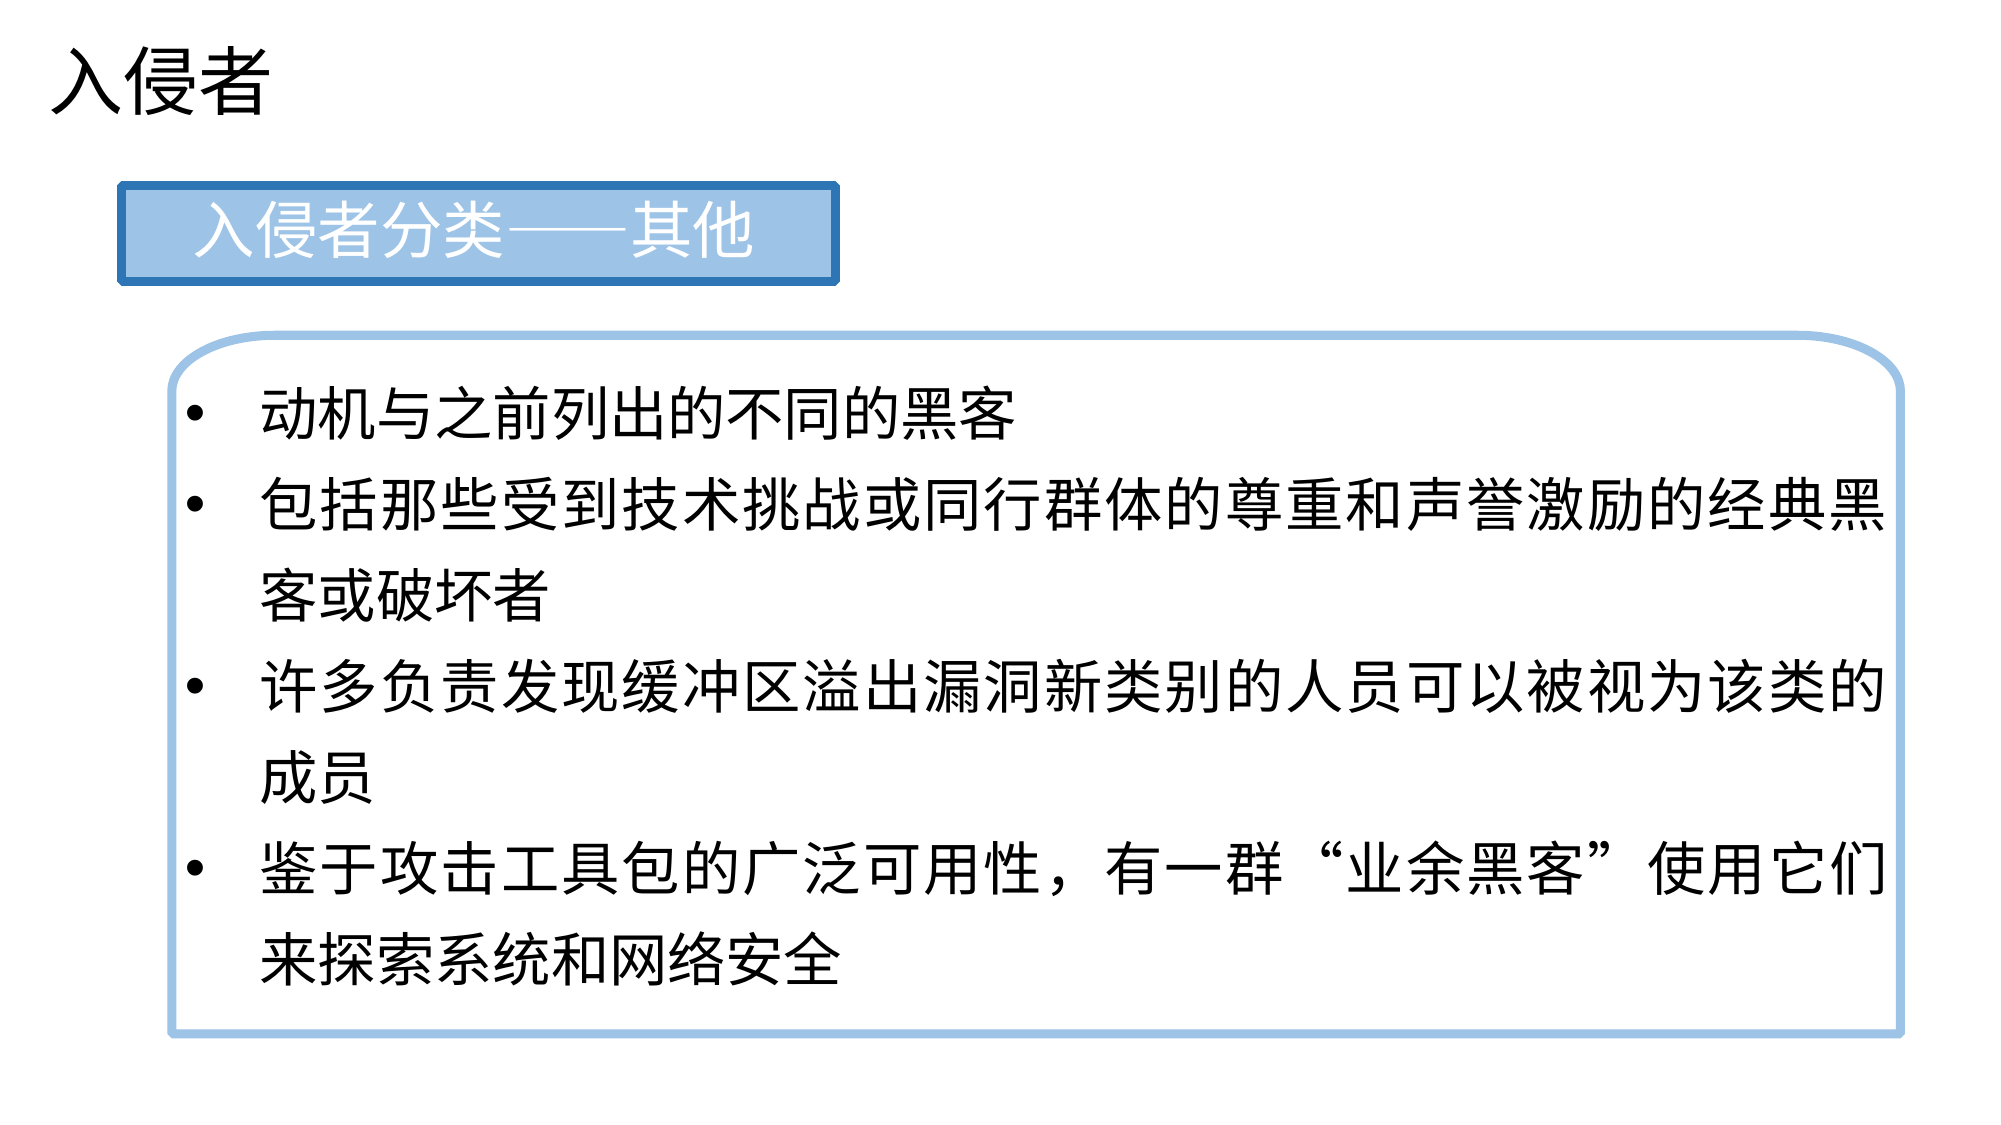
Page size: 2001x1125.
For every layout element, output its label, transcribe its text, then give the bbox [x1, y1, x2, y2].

text_box 动机与之前列出的不同的黑客 包括那些受到技术挑战或同行群体的尊重和声誉激励的经典黑客或破坏者 许多负责发现缓冲区溢出漏洞新类别的人员可以被视为该类的成员 鉴于攻击工具包的广泛可用性，有一群“业余黑客”使用它们来探索系统和网络安全 [171, 335, 1901, 1034]
text_box 入侵者分类——其他 [121, 185, 836, 282]
text_box 入侵者 [31, 0, 919, 160]
